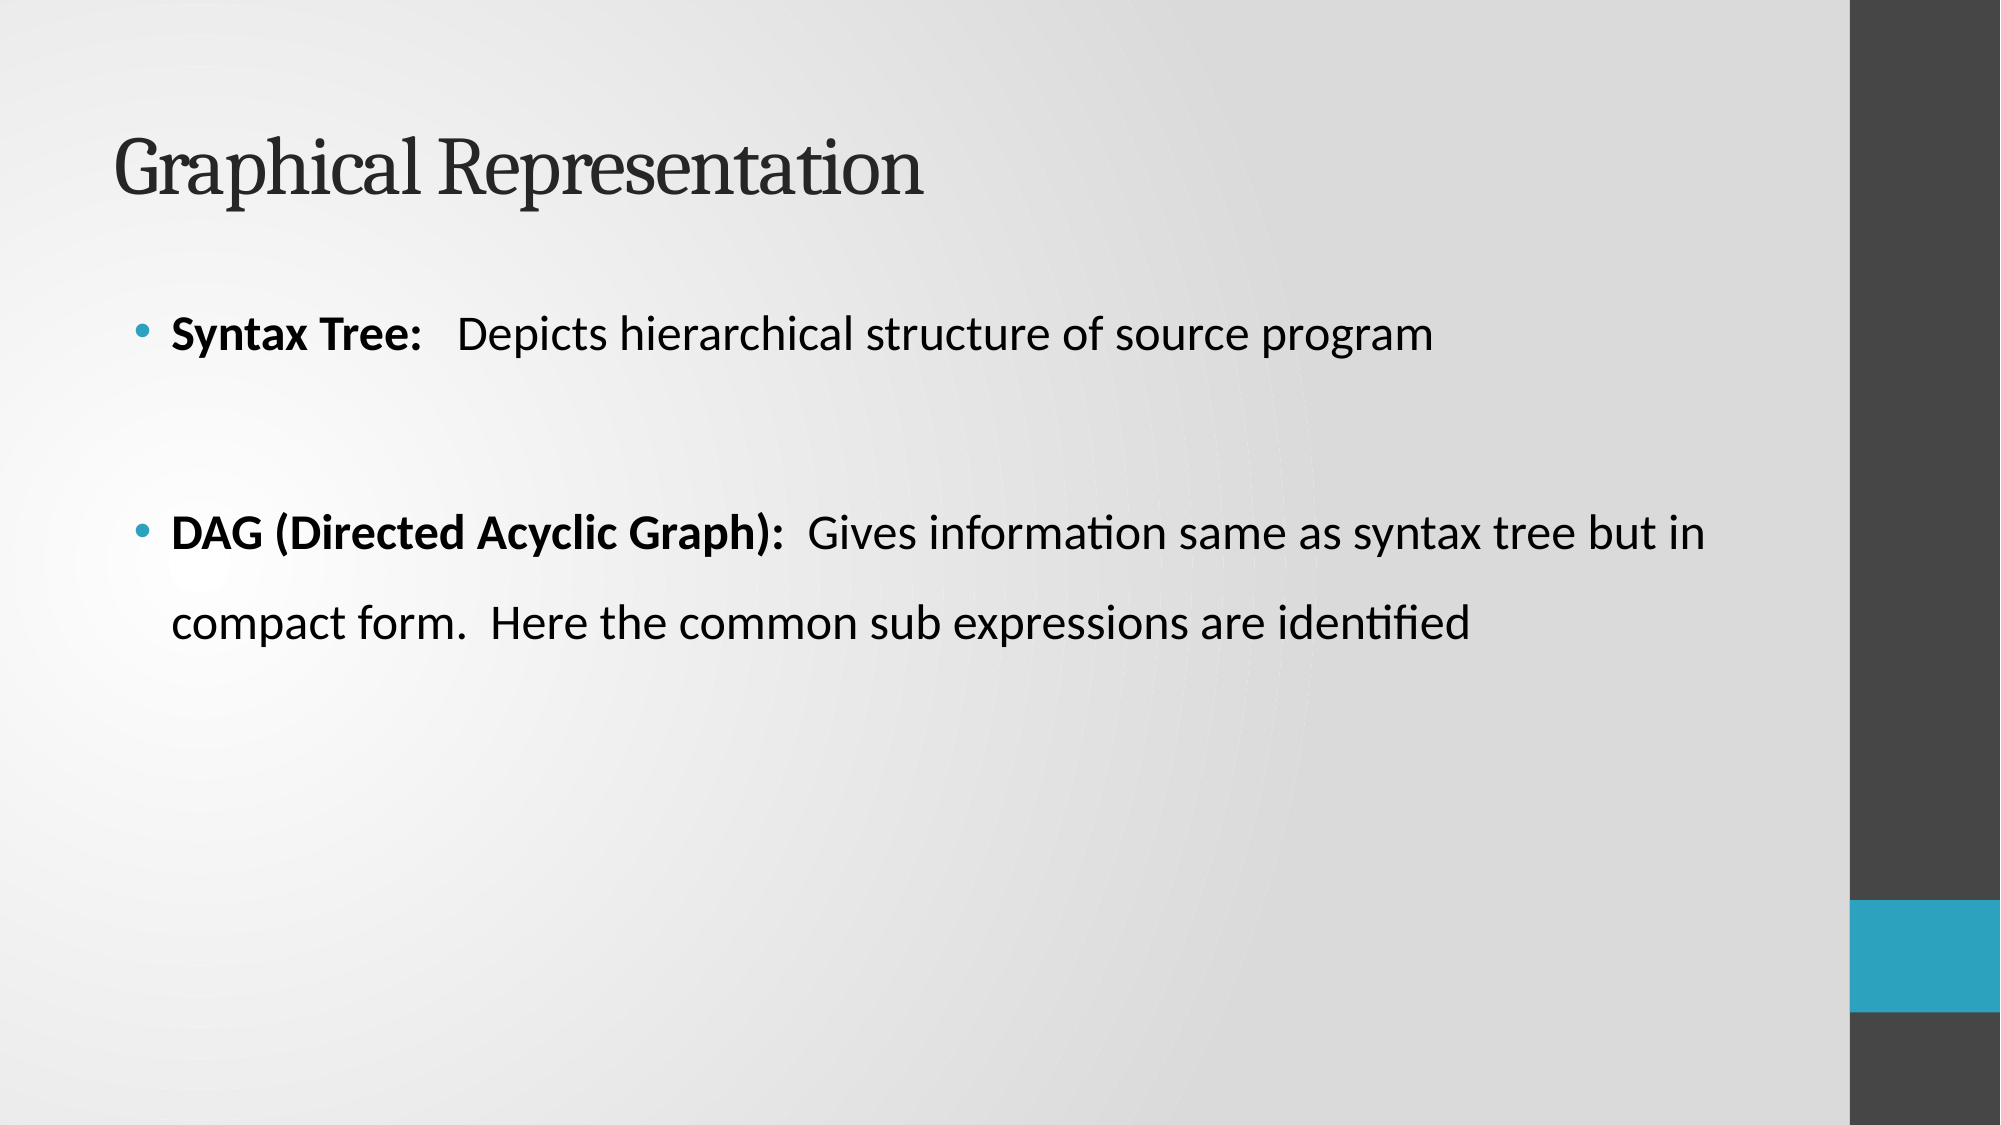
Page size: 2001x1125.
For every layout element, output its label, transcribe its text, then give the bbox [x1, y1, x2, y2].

title Graphical Representation [99, 45, 1767, 178]
list Syntax Tree: Depicts hierarchical structure of source program DAG (Directed Acyclic Graph): Gives information same as syntax tree but in compact form. Here the common sub expressions are identified [99, 262, 1767, 1050]
